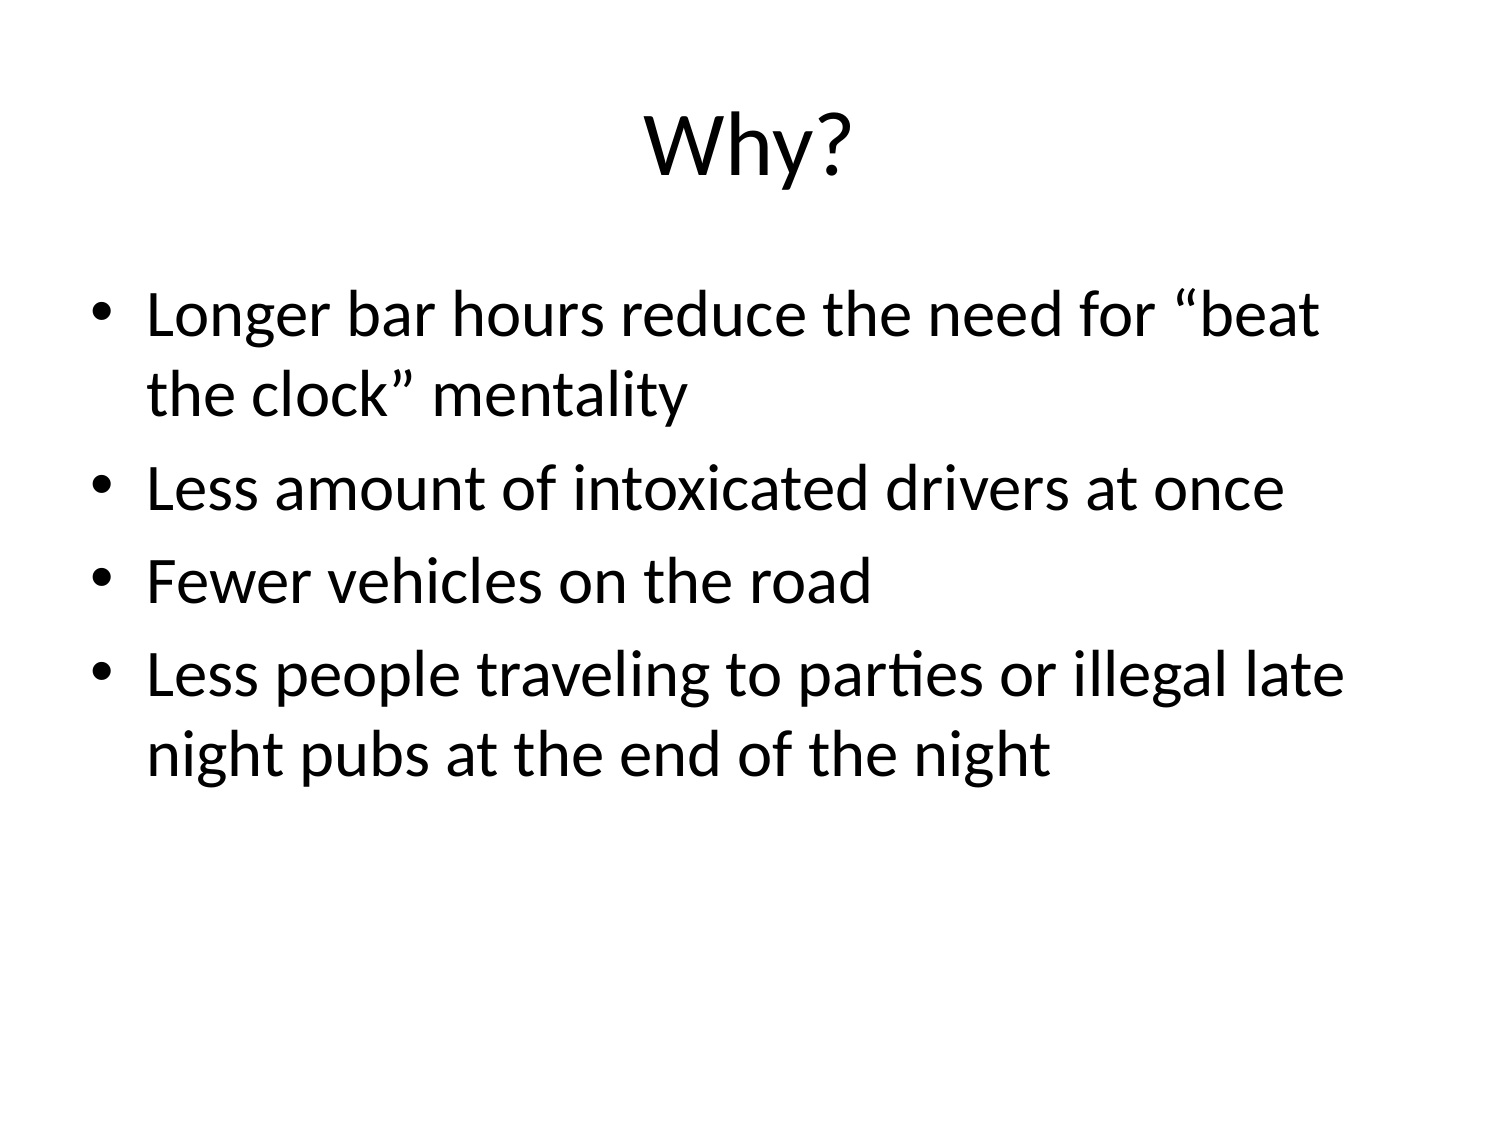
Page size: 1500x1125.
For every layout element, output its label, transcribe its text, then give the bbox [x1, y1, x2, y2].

list Longer bar hours reduce the need for “beat the clock” mentality Less amount of intoxicated drivers at once Fewer vehicles on the road Less people traveling to parties or illegal late night pubs at the end of the night [75, 262, 1425, 1005]
title Why? [75, 45, 1425, 233]
